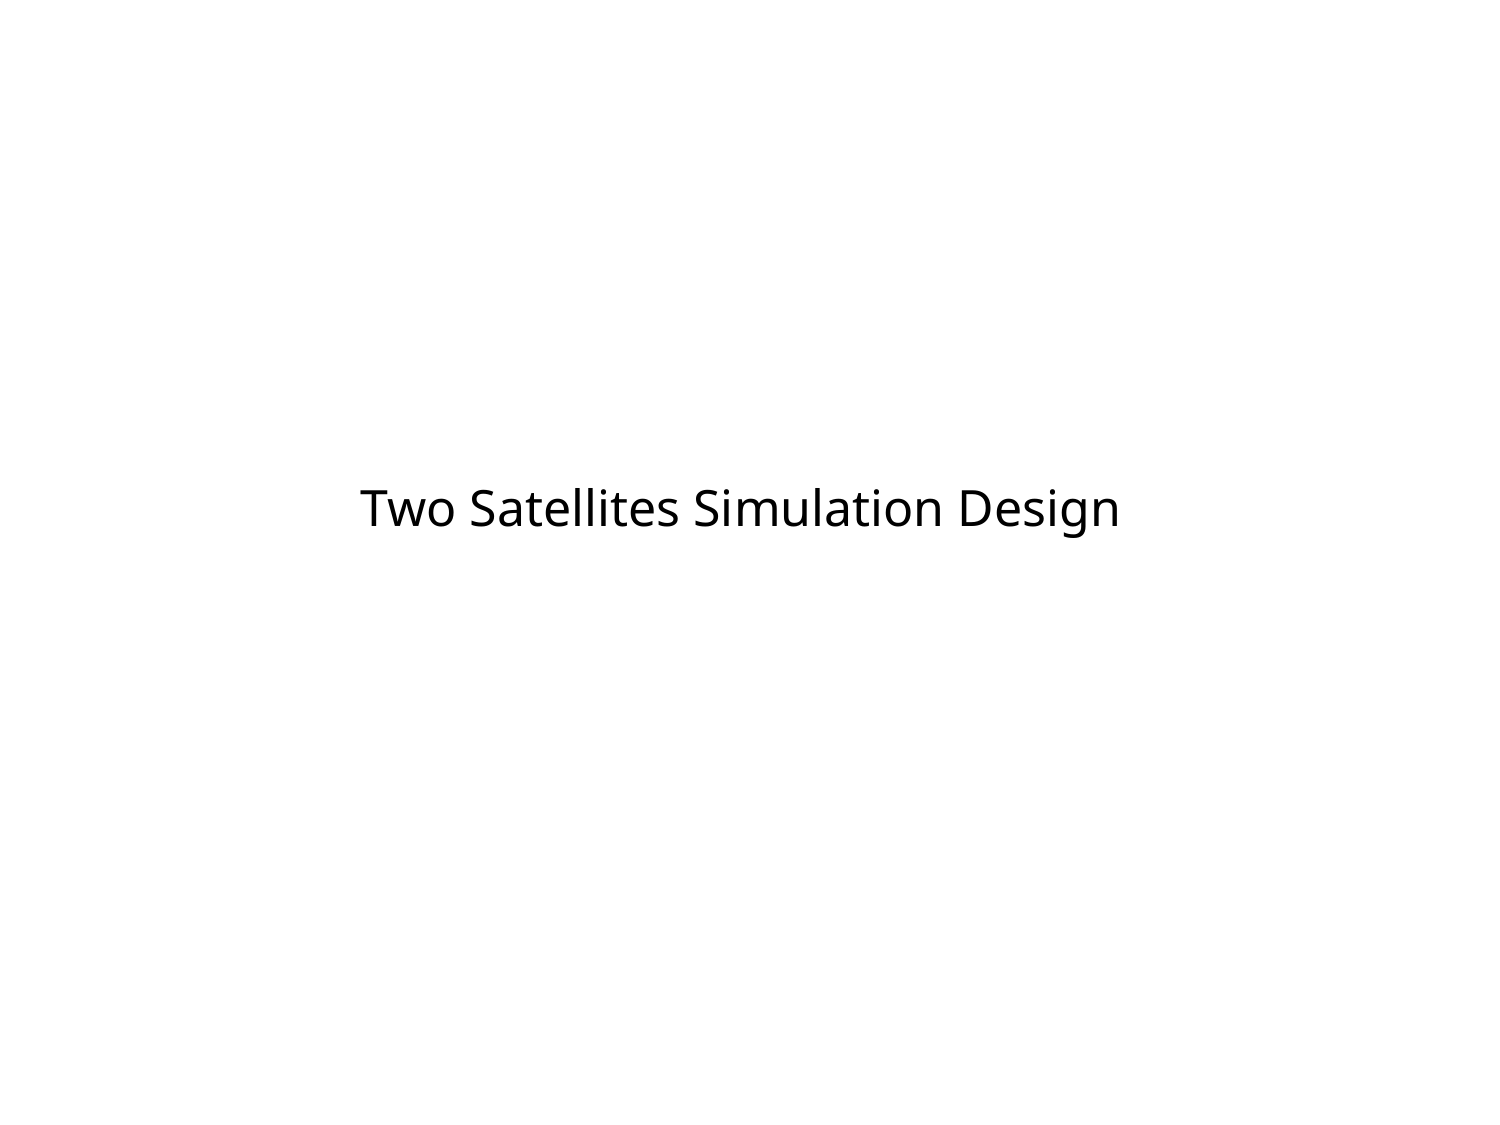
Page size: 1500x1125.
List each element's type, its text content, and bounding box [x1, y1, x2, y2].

text_box Two Satellites Simulation Design [333, 468, 1150, 544]
